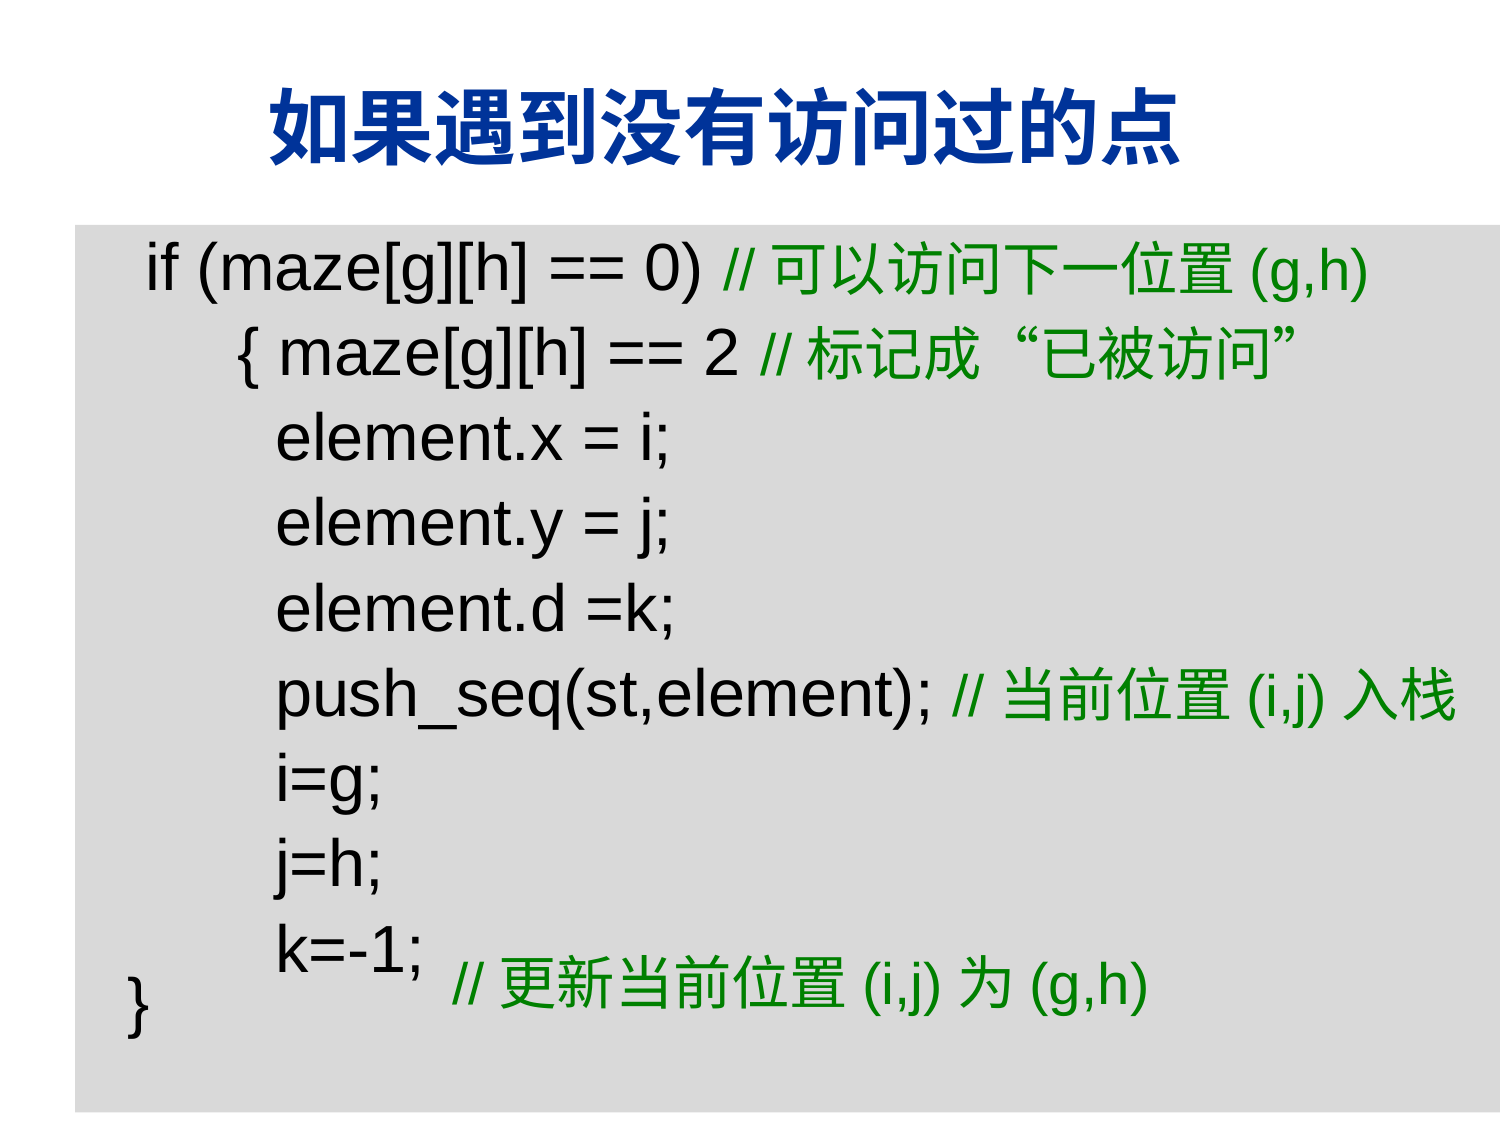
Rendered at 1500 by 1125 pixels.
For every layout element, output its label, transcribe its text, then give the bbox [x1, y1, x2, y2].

list if (maze[g][h] == 0) //可以访问下一位置(g,h) { maze[g][h] == 2 //标记成“已被访问” element.x = i; element.y = j; element.d =k; push_seq(st,element); //当前位置(i,j)入栈 i=g; j=h; k=-1; } [74, 224, 1500, 1113]
title 如果遇到没有访问过的点 [187, 74, 1263, 176]
text_box //更新当前位置(i,j)为(g,h) [437, 921, 1200, 1024]
